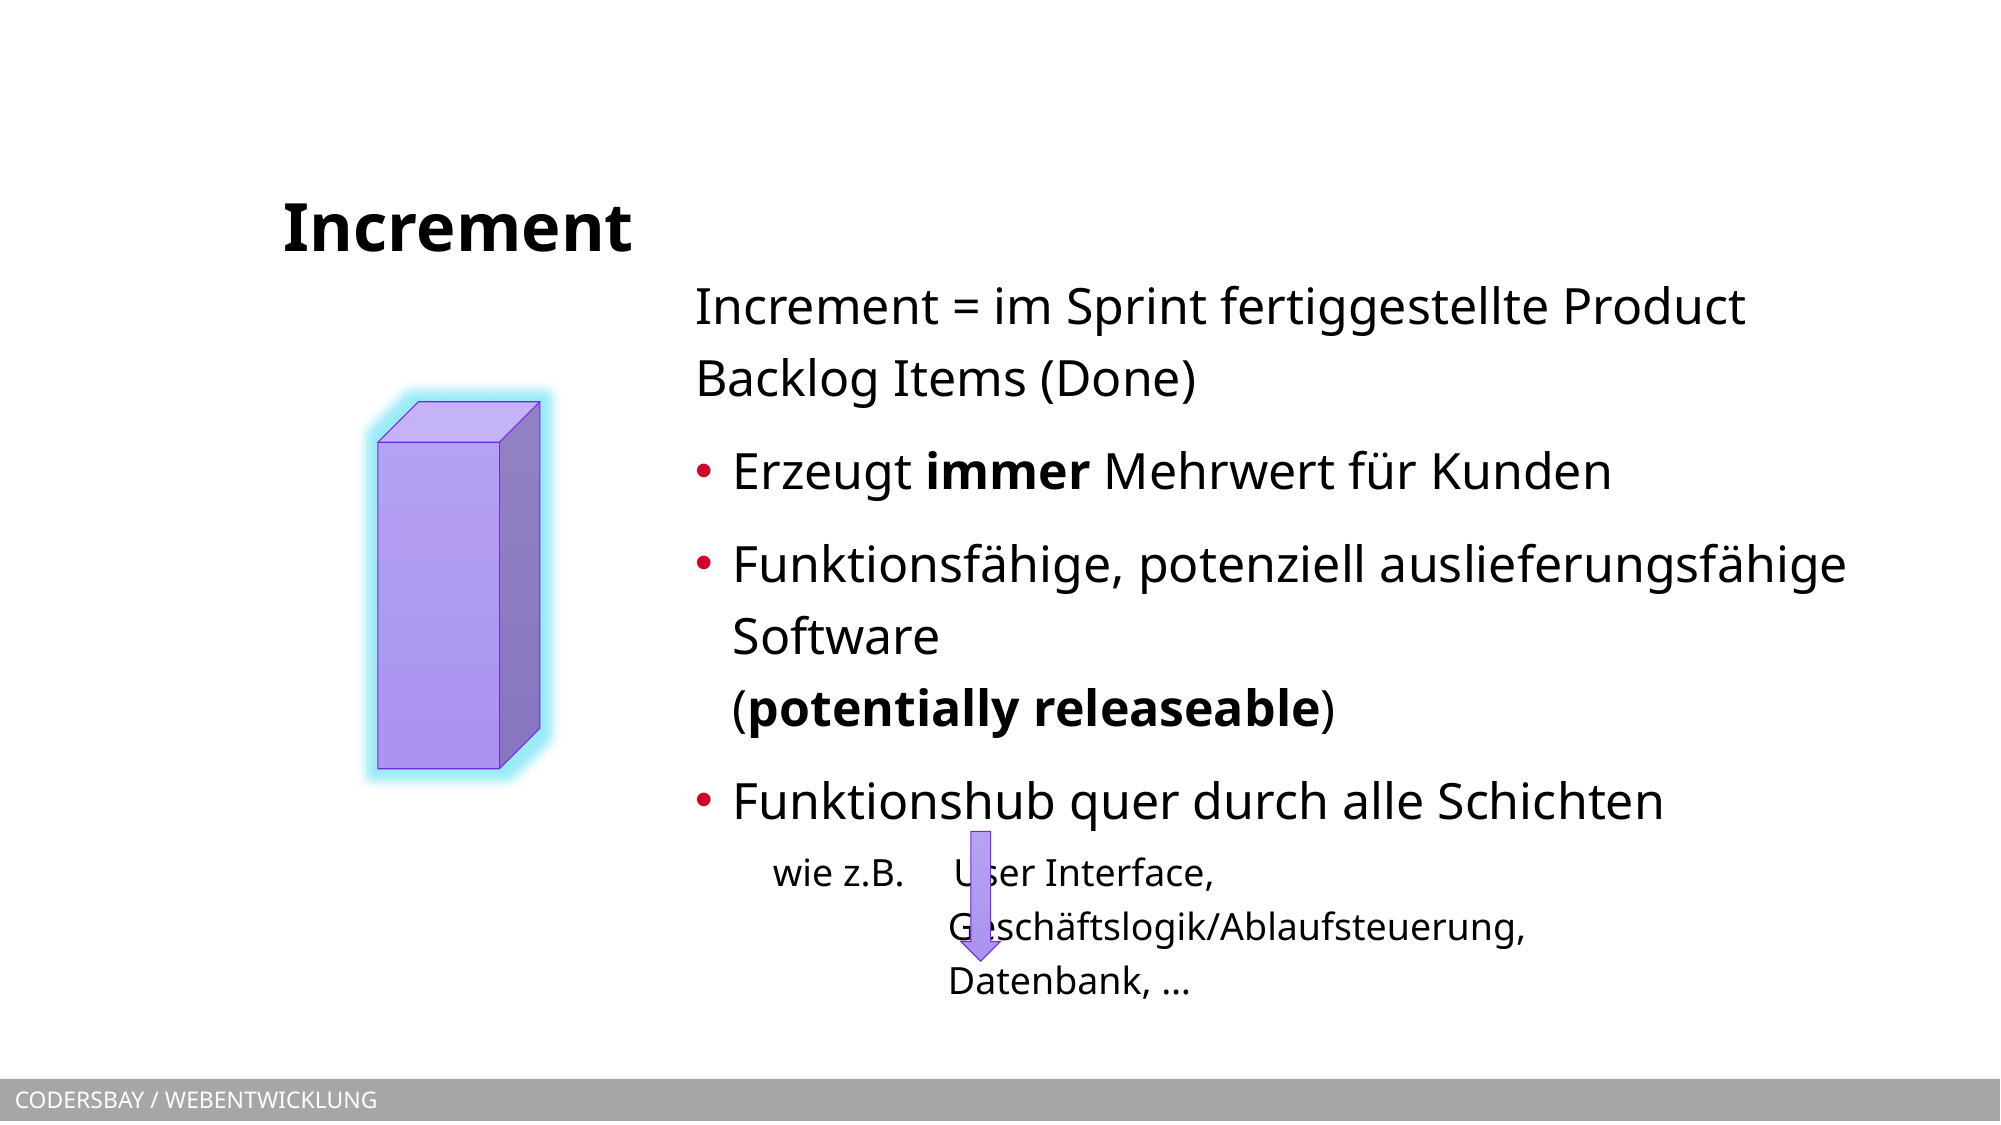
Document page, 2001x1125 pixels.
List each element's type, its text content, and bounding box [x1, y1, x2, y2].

text_box [377, 401, 541, 770]
text_box [959, 830, 1002, 962]
title Increment [268, 112, 1732, 338]
list Increment = im Sprint fertiggestellte Product Backlog Items (Done) Erzeugt immer Mehrwert für Kunden Funktionsfähige, potenziell auslieferungsfähige Software (potentially releaseable) Funktionshub quer durch alle Schichten wie z.B. User Interface, Geschäftslogik/Ablaufsteuerung, Datenbank, … [680, 255, 1931, 1035]
